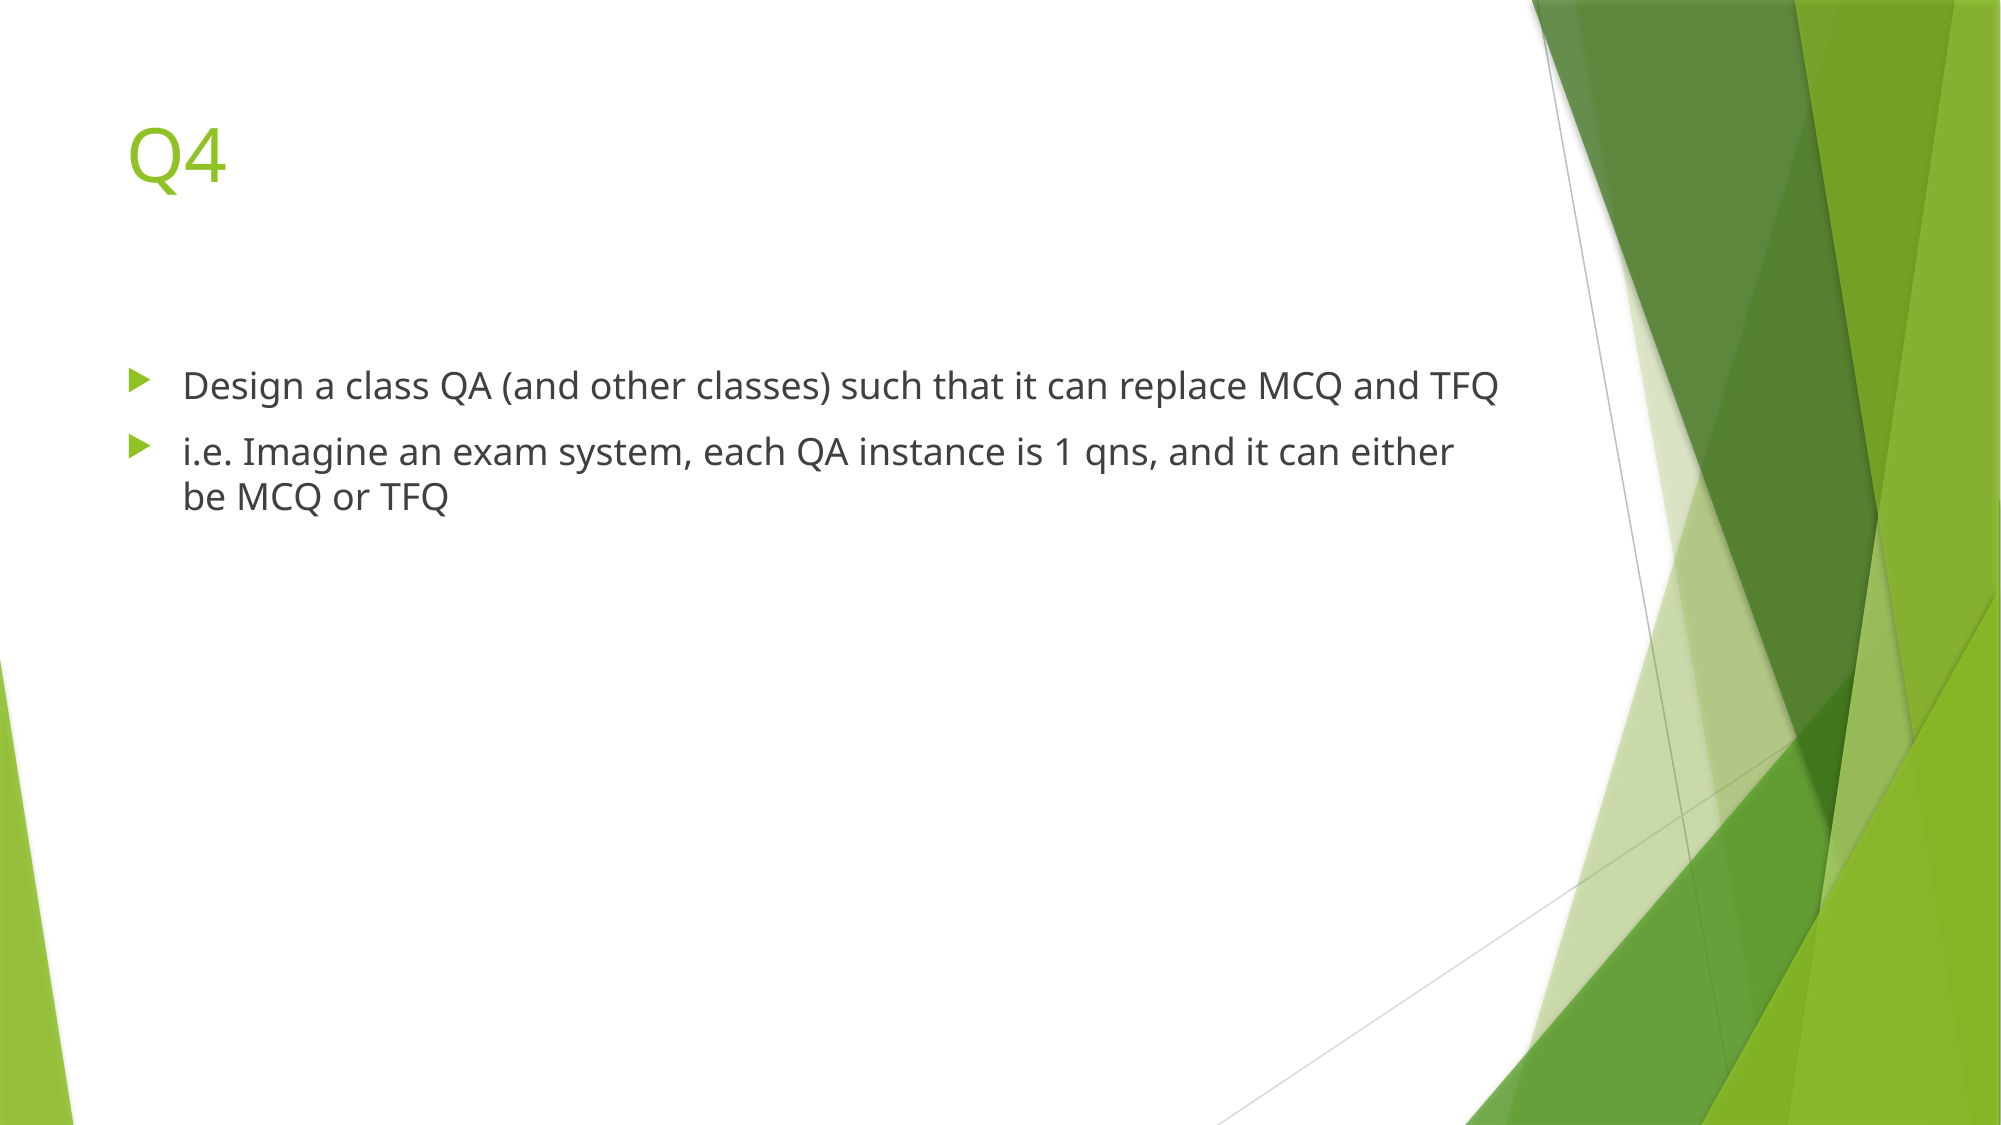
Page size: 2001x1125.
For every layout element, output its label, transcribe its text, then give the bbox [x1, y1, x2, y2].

title Q4 [111, 99, 1522, 317]
list Design a class QA (and other classes) such that it can replace MCQ and TFQ i.e. Imagine an exam system, each QA instance is 1 qns, and it can either be MCQ or TFQ [111, 354, 1522, 992]
